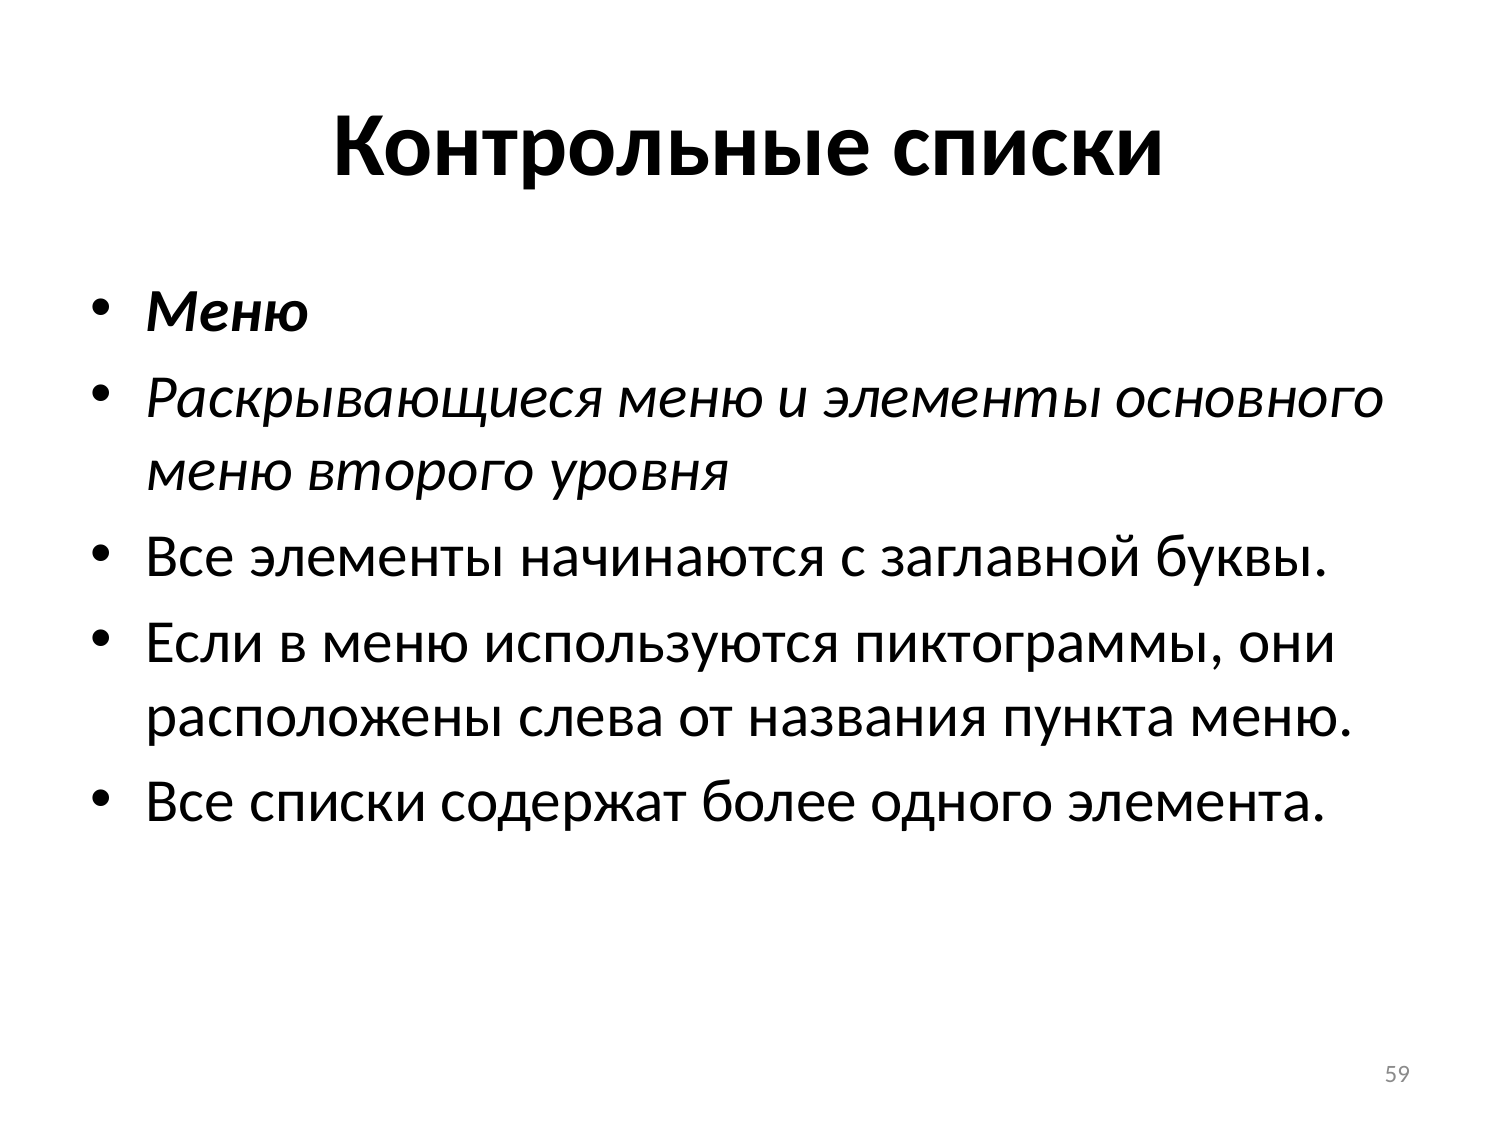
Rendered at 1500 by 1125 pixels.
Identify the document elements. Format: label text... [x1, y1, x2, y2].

list Меню Раскрывающиеся меню и элементы основного меню второго уровня Все элементы начинаются с заглавной буквы. Если в меню используются пиктограммы, они расположены слева от названия пункта меню. Все списки содержат более одного элемента. [75, 262, 1425, 1005]
title Контрольные списки [75, 45, 1425, 233]
slide_number 59 [1074, 1042, 1425, 1103]
